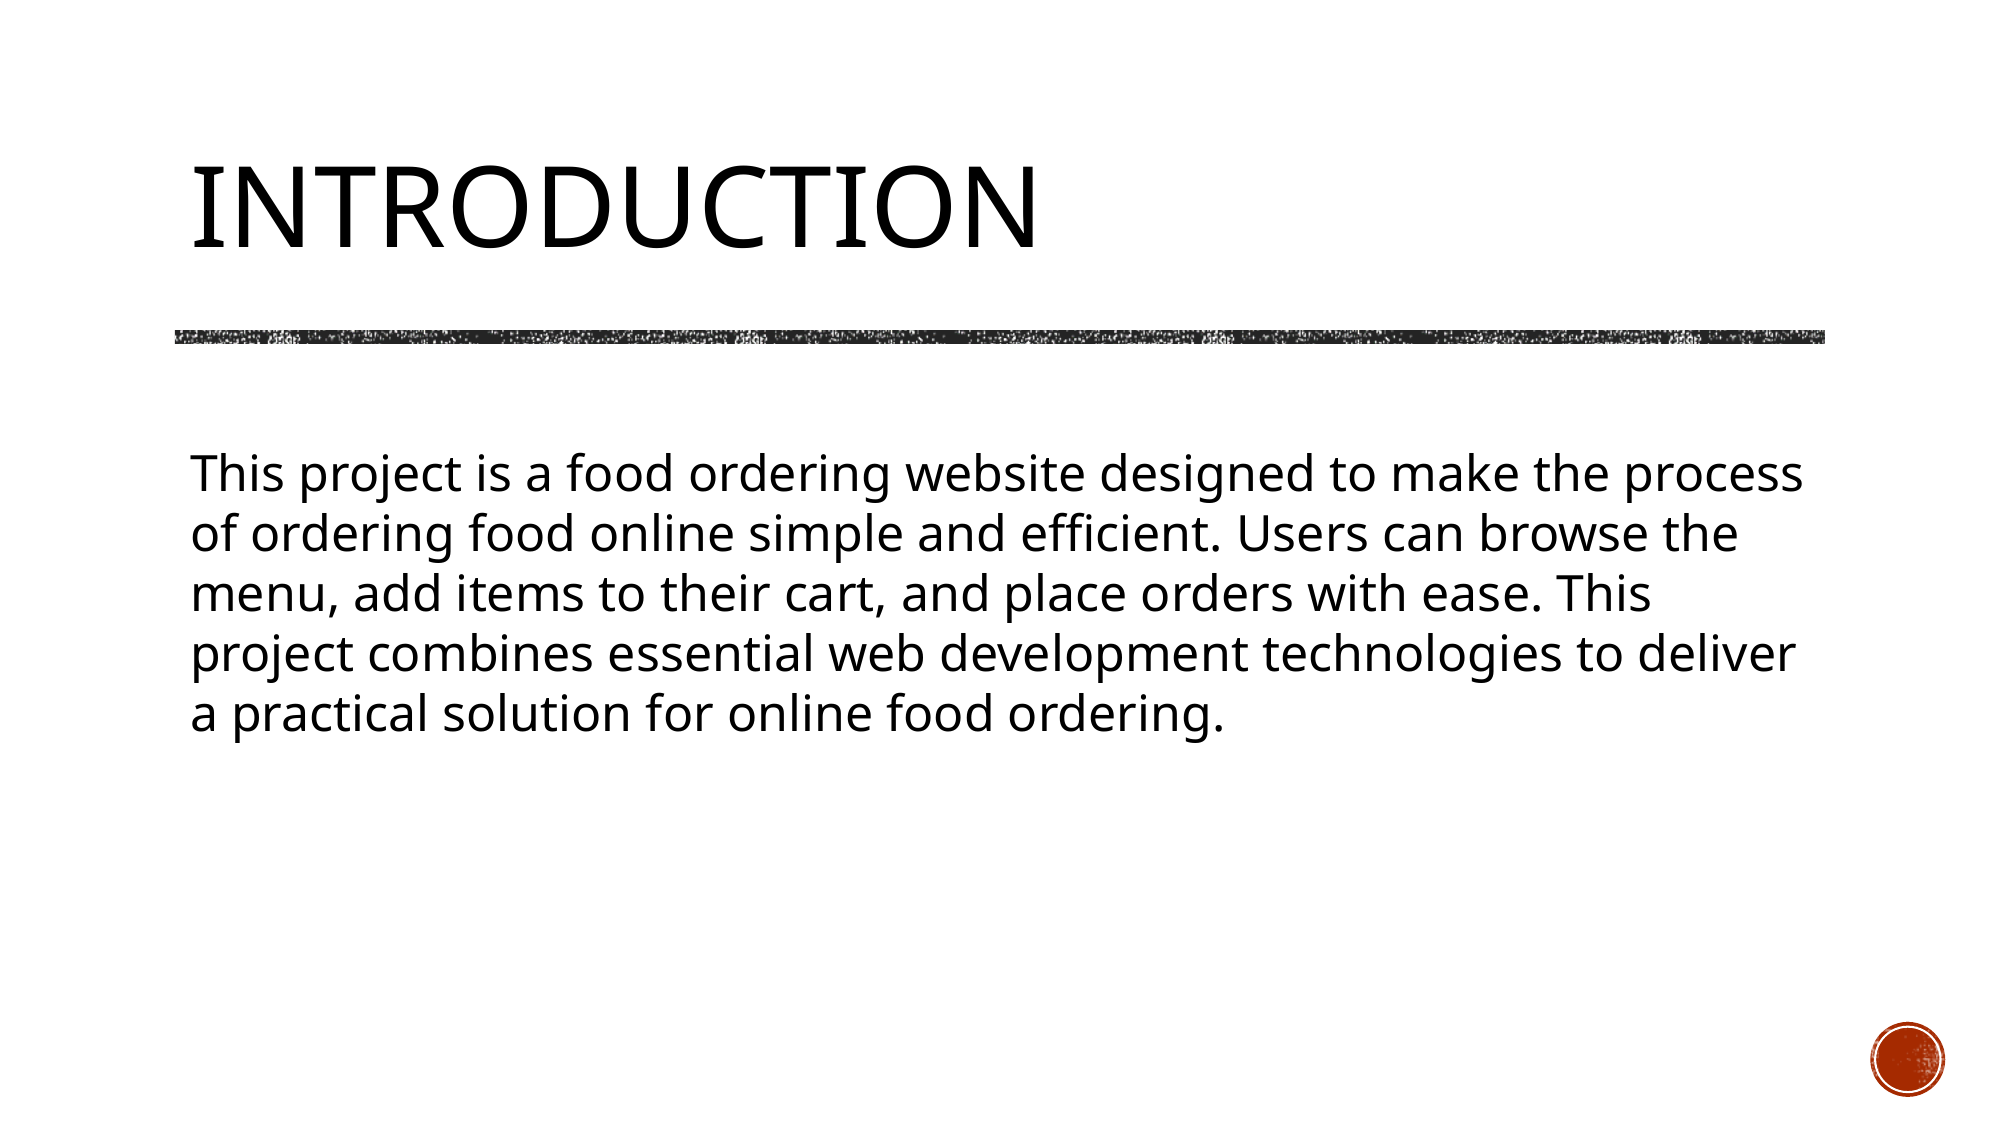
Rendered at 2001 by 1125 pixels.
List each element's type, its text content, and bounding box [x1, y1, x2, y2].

title introduction [175, 79, 1826, 329]
text_box [174, 329, 1826, 344]
chart [176, 392, 1824, 984]
